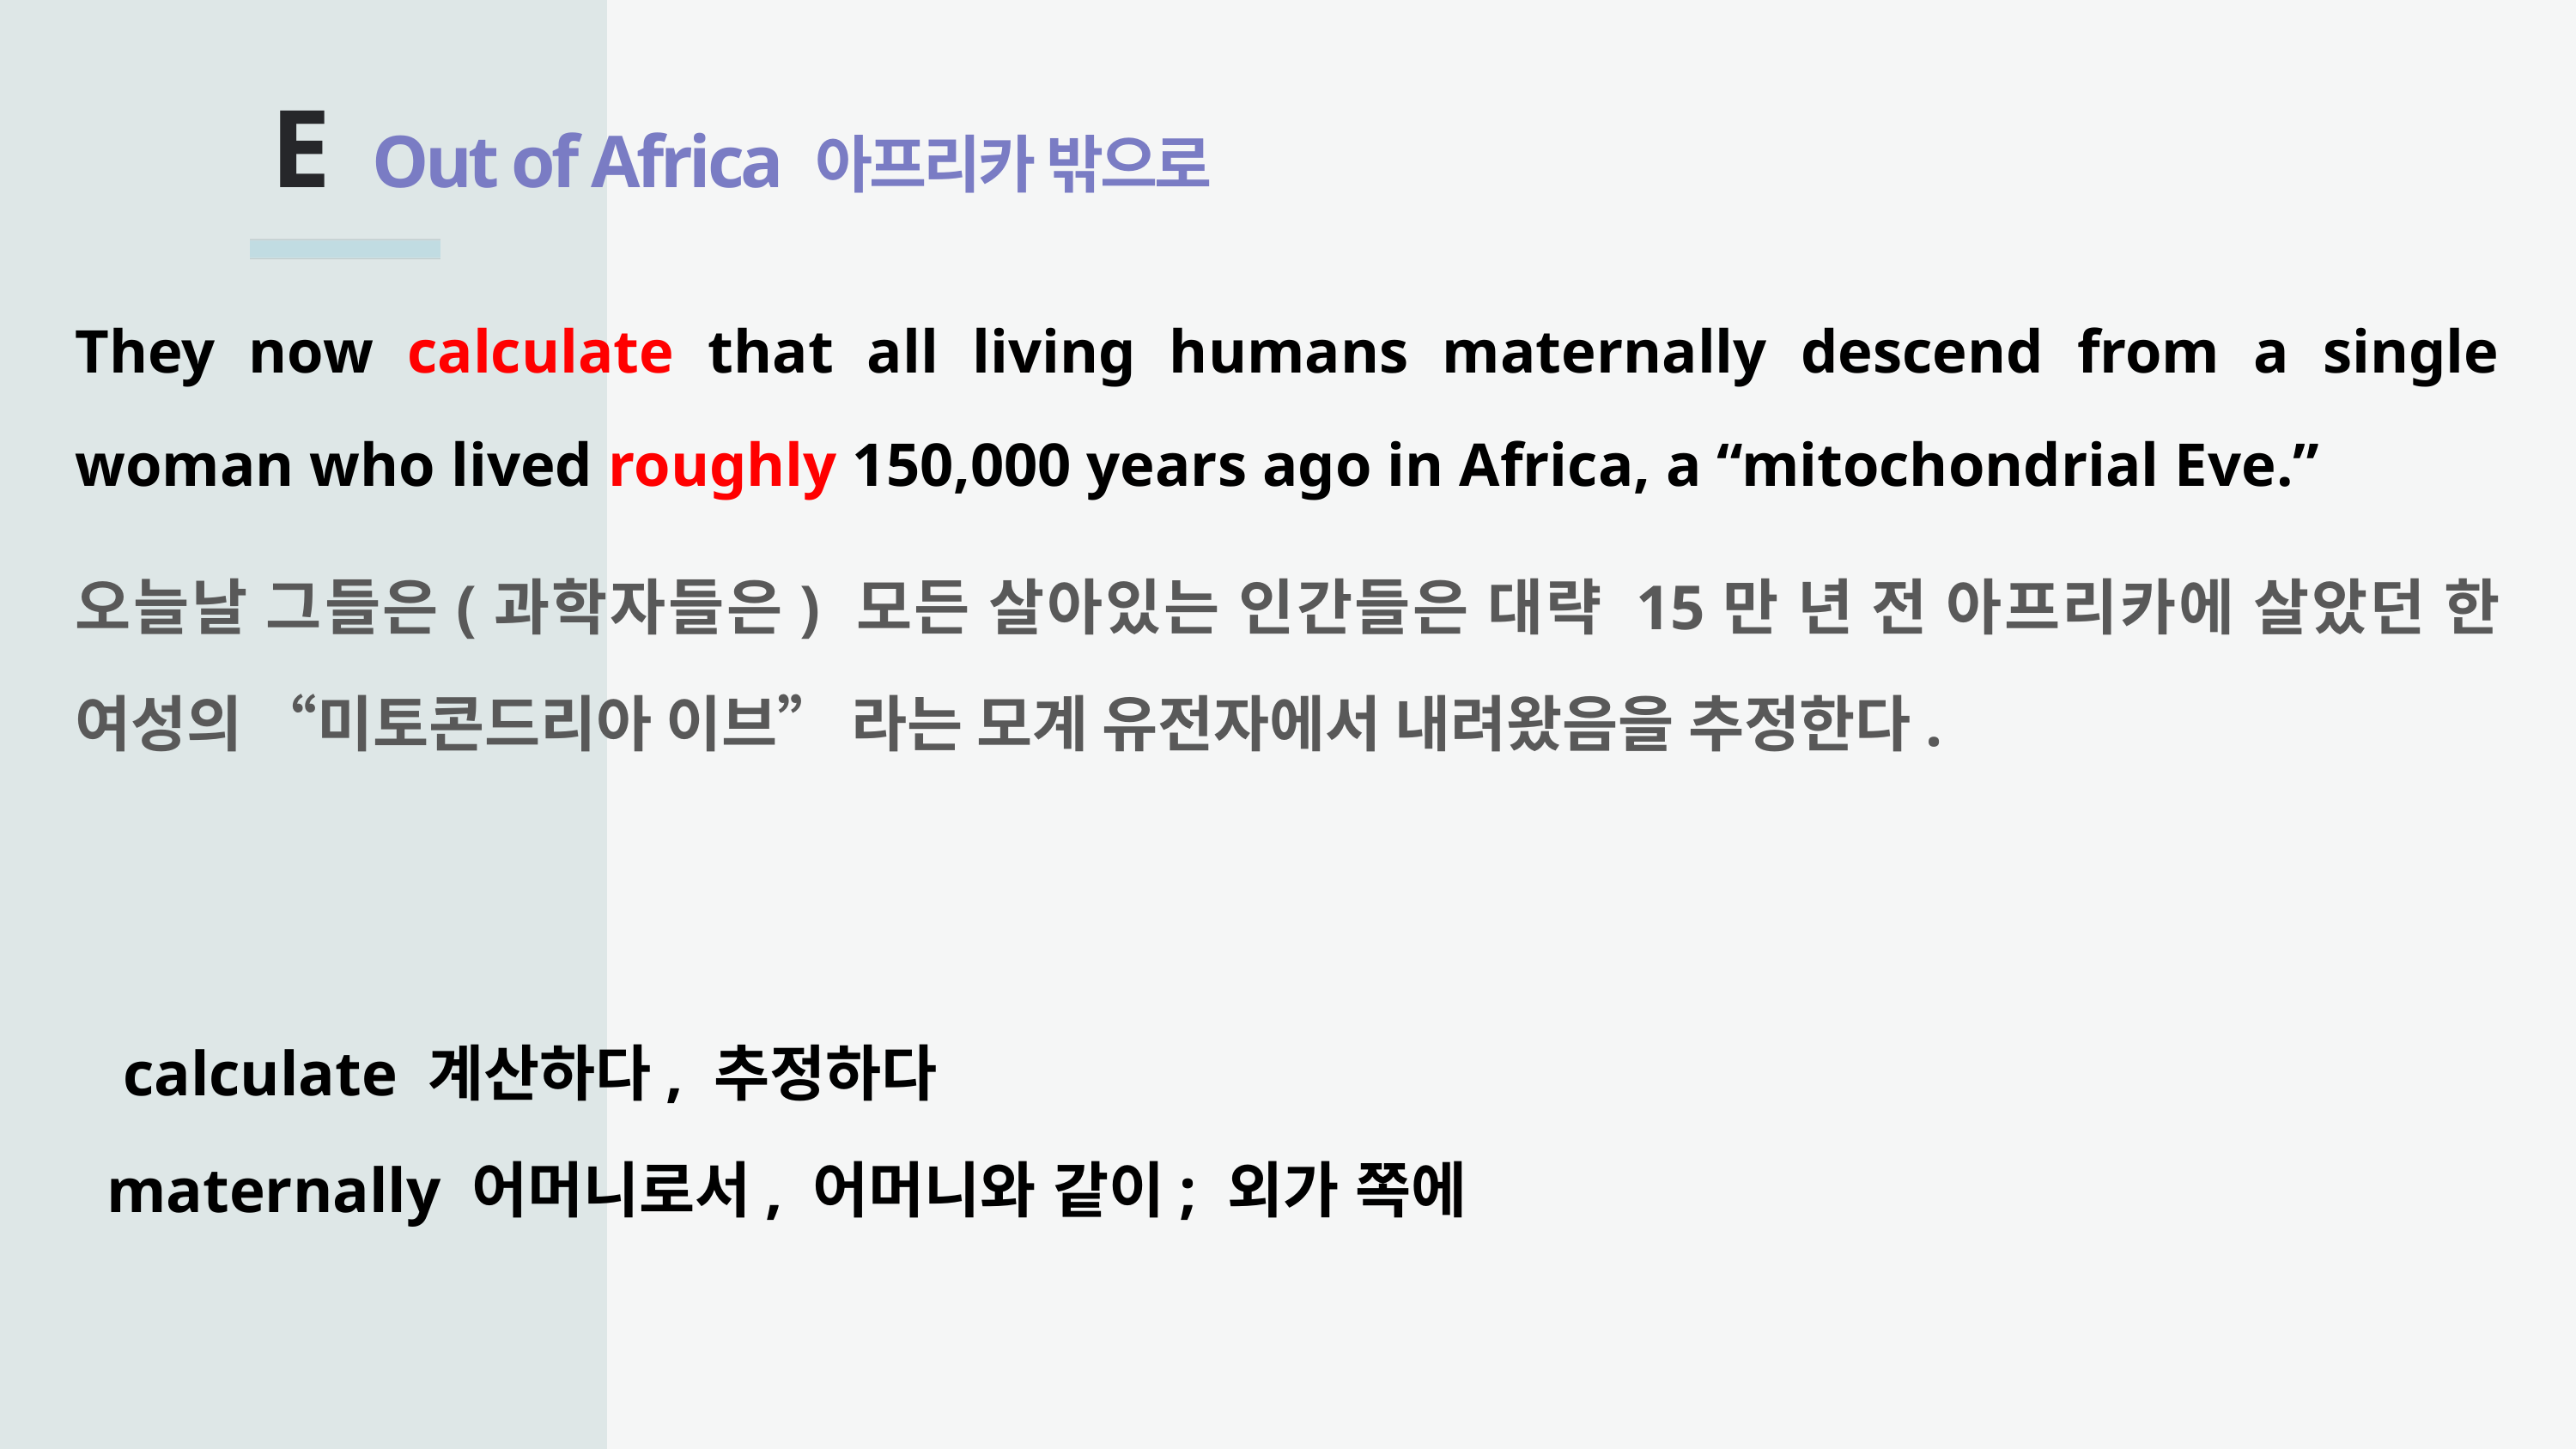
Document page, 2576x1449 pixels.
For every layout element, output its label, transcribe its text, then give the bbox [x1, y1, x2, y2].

picture [0, 0, 607, 1449]
text_box They now calculate that all living humans maternally descend from a single woman who lived roughly 150,000 years ago in Africa, a “mitochondrial Eve.” 오늘날 그들은(과학자들은) 모든 살아있는 인간들은 대략 15만 년 전 아프리카에 살았던 한 여성의 “미토콘드리아 이브” 라는 모계 유전자에서 내려왔음을 추정한다. calculate 계산하다, 추정하다 maternally 어머니로서, 어머니와 같이; 외가 쪽에 [611, 161, 2501, 1449]
text_box E Out of Africa 아프리카 밖으로 [611, 80, 2469, 161]
